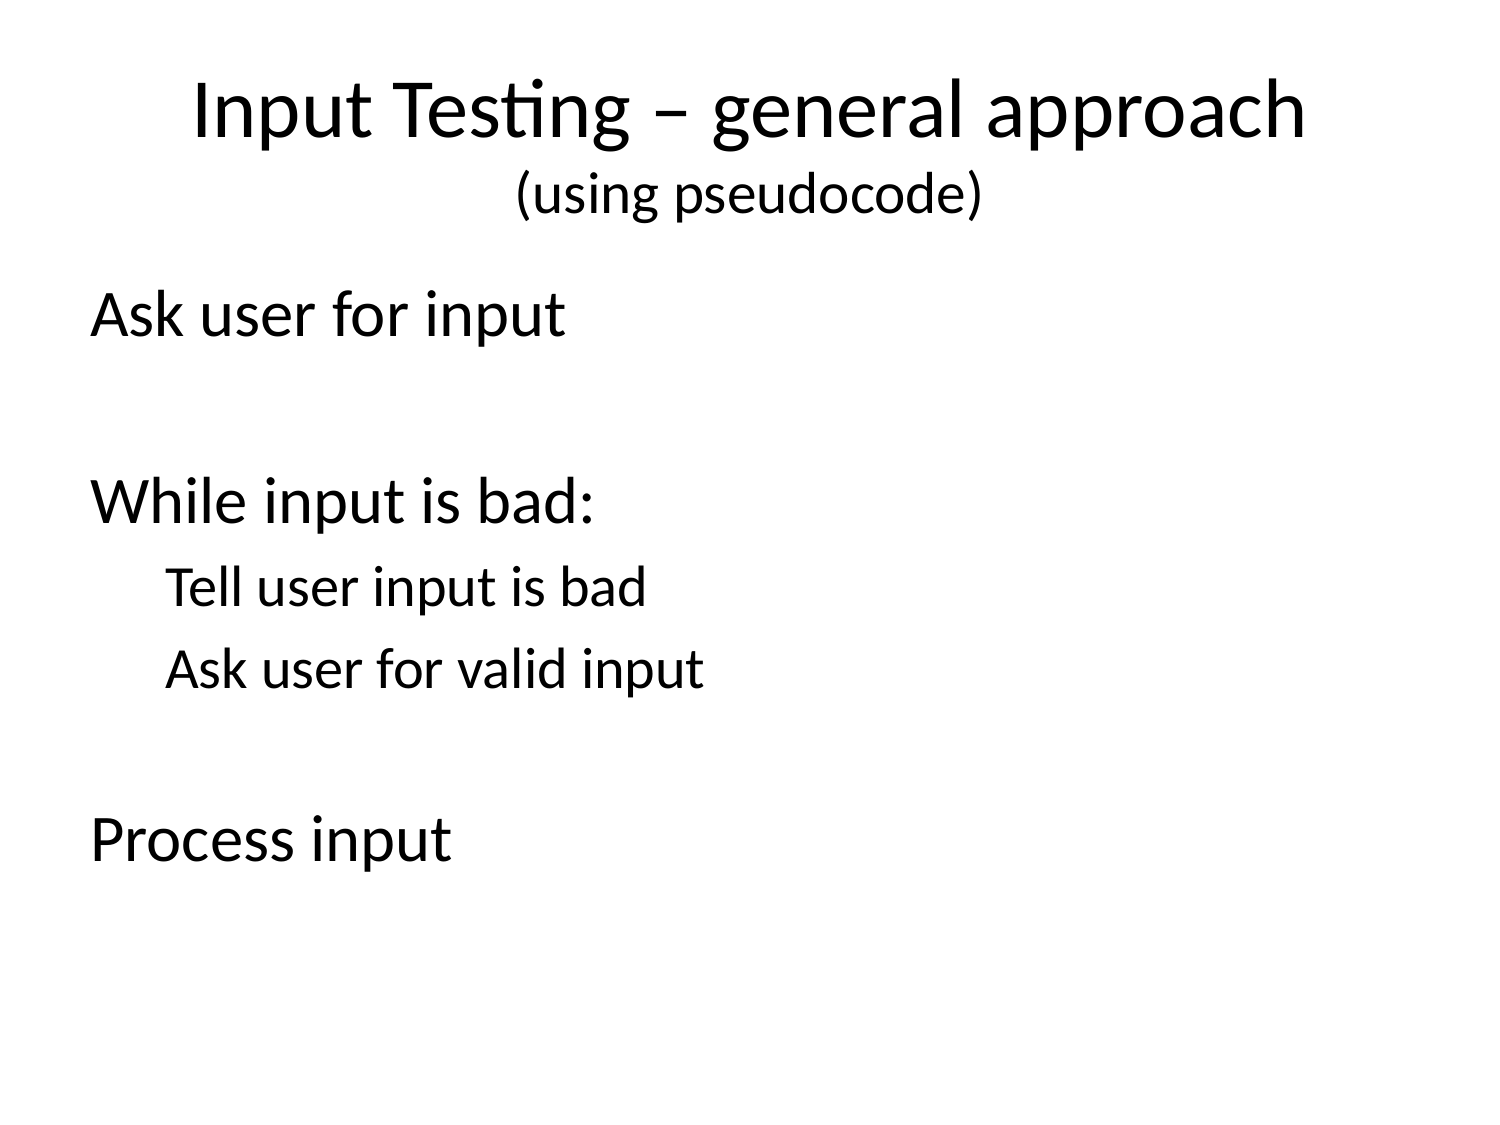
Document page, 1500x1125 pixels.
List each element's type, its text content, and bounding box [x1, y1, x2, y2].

title Input Testing – general approach (using pseudocode) [75, 45, 1425, 233]
list Ask user for input While input is bad: Tell user input is bad Ask user for valid input Process input [75, 262, 1425, 1005]
